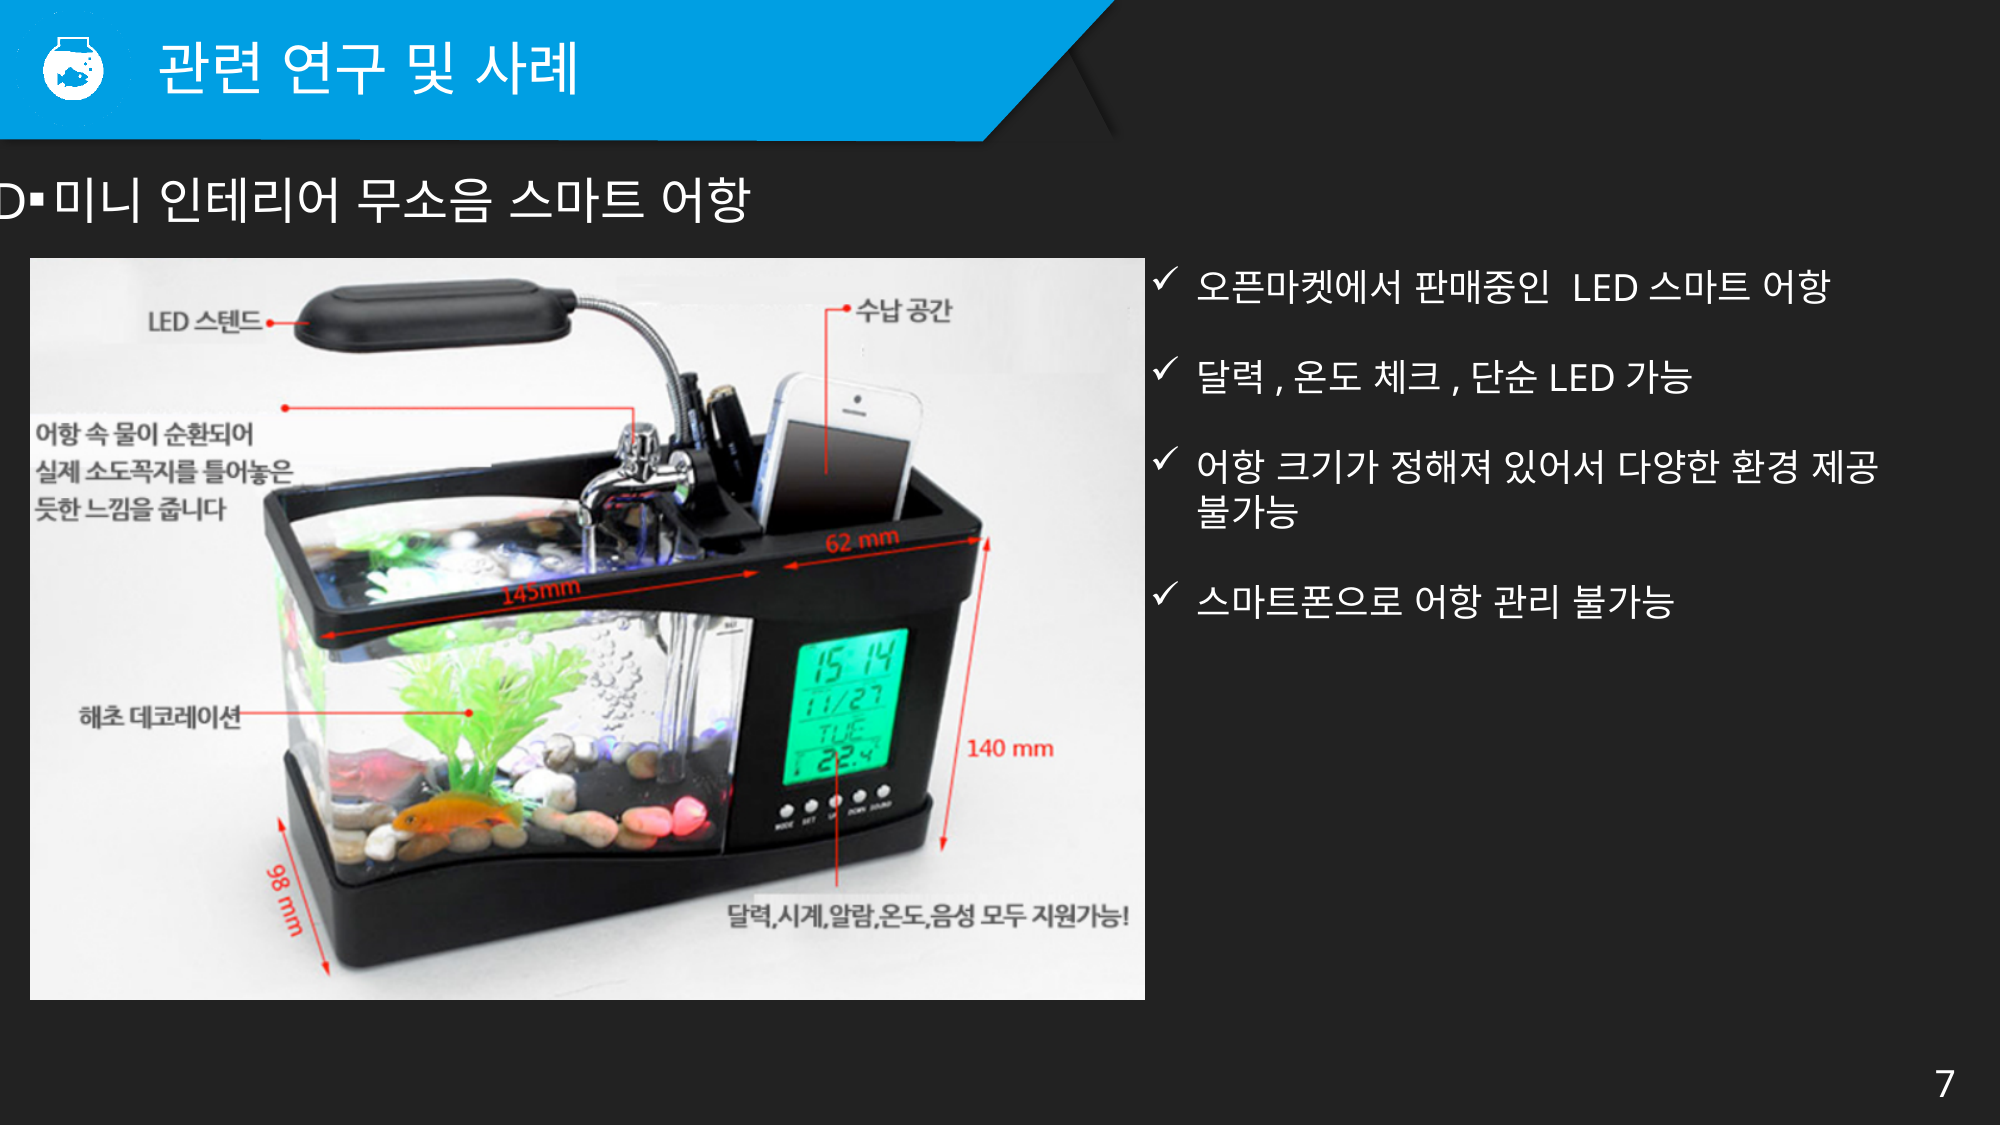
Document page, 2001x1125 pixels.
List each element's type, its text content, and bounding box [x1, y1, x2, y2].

picture [44, 50, 103, 99]
text_box [29, 192, 44, 207]
text_box 오픈마켓에서 판매중인 LED스마트 어항 달력,온도 체크,단순LED가능 어항 크기가 정해져 있어서 다양한 환경 제공 불가능 스마트폰으로 어항 관리 불가능 [1135, 257, 1961, 632]
picture [30, 258, 1145, 1000]
text_box [999, 61, 1117, 143]
text_box LED 미니 인테리어 무소음 스마트 어항 [0, 161, 768, 237]
text_box [0, 0, 1117, 143]
text_box 2. 관련 연구 및 사례 [142, 25, 596, 110]
text_box 7 [1919, 1052, 1965, 1113]
